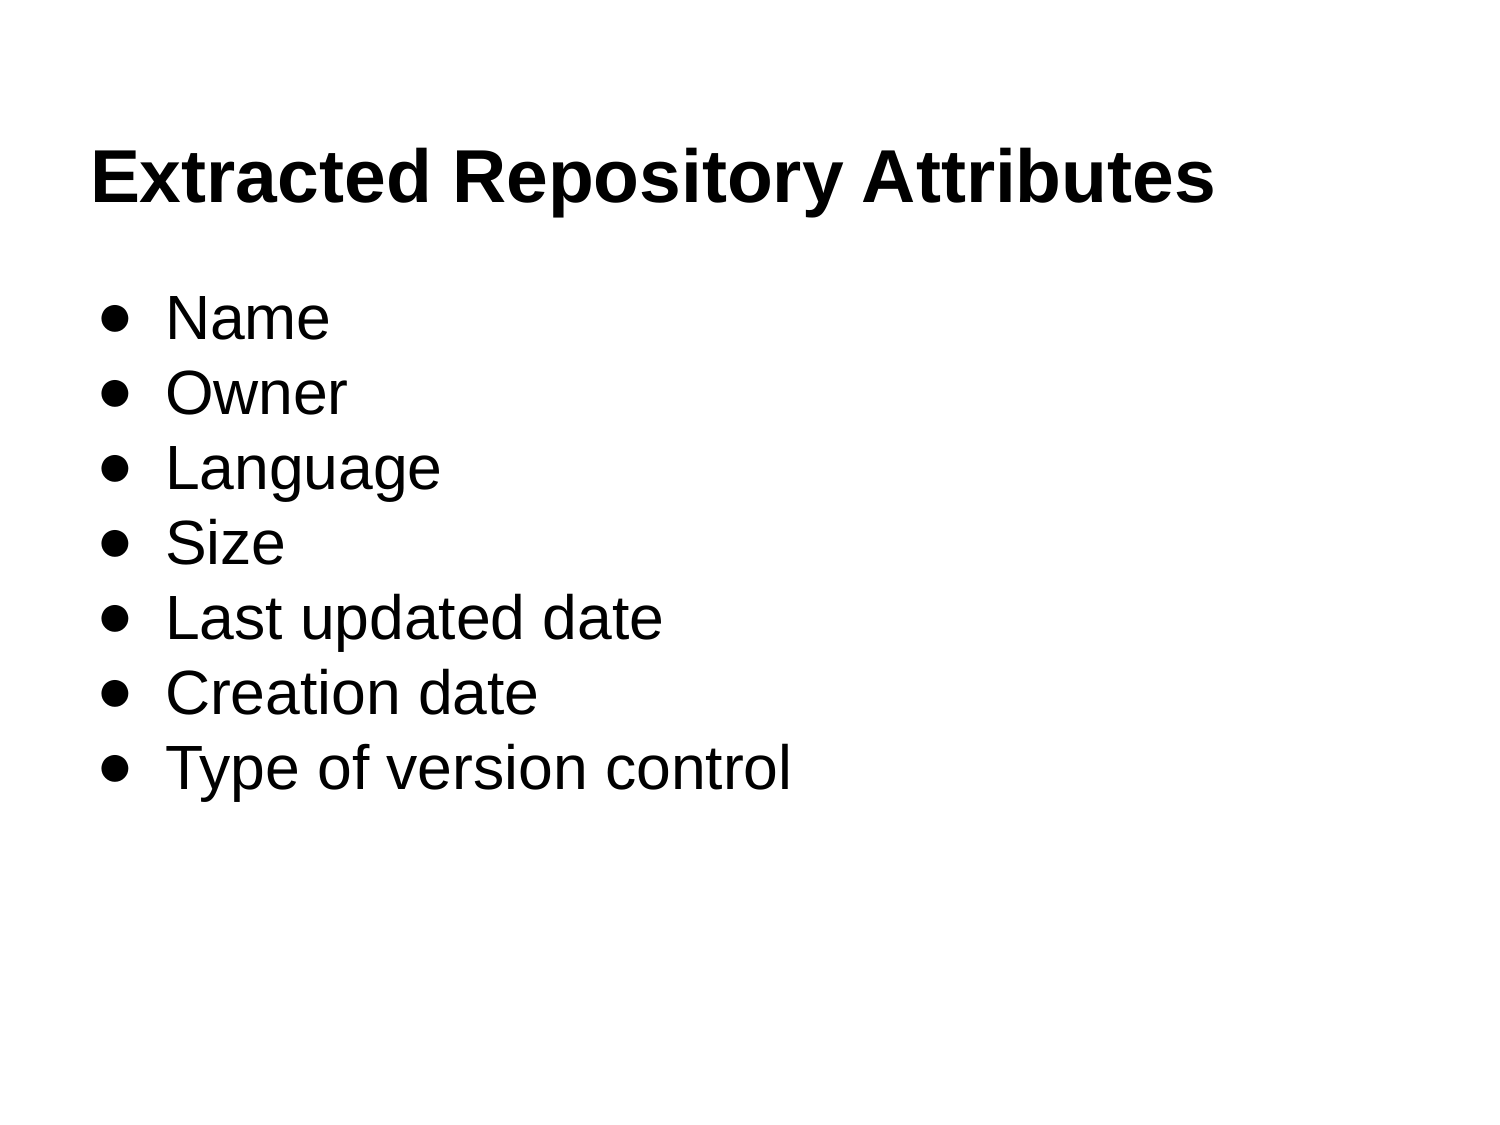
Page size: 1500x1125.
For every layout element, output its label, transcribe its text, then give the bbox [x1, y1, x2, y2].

title Extracted Repository Attributes [75, 45, 1425, 233]
list Name Owner Language Size Last updated date Creation date Type of version control [75, 262, 1425, 1078]
